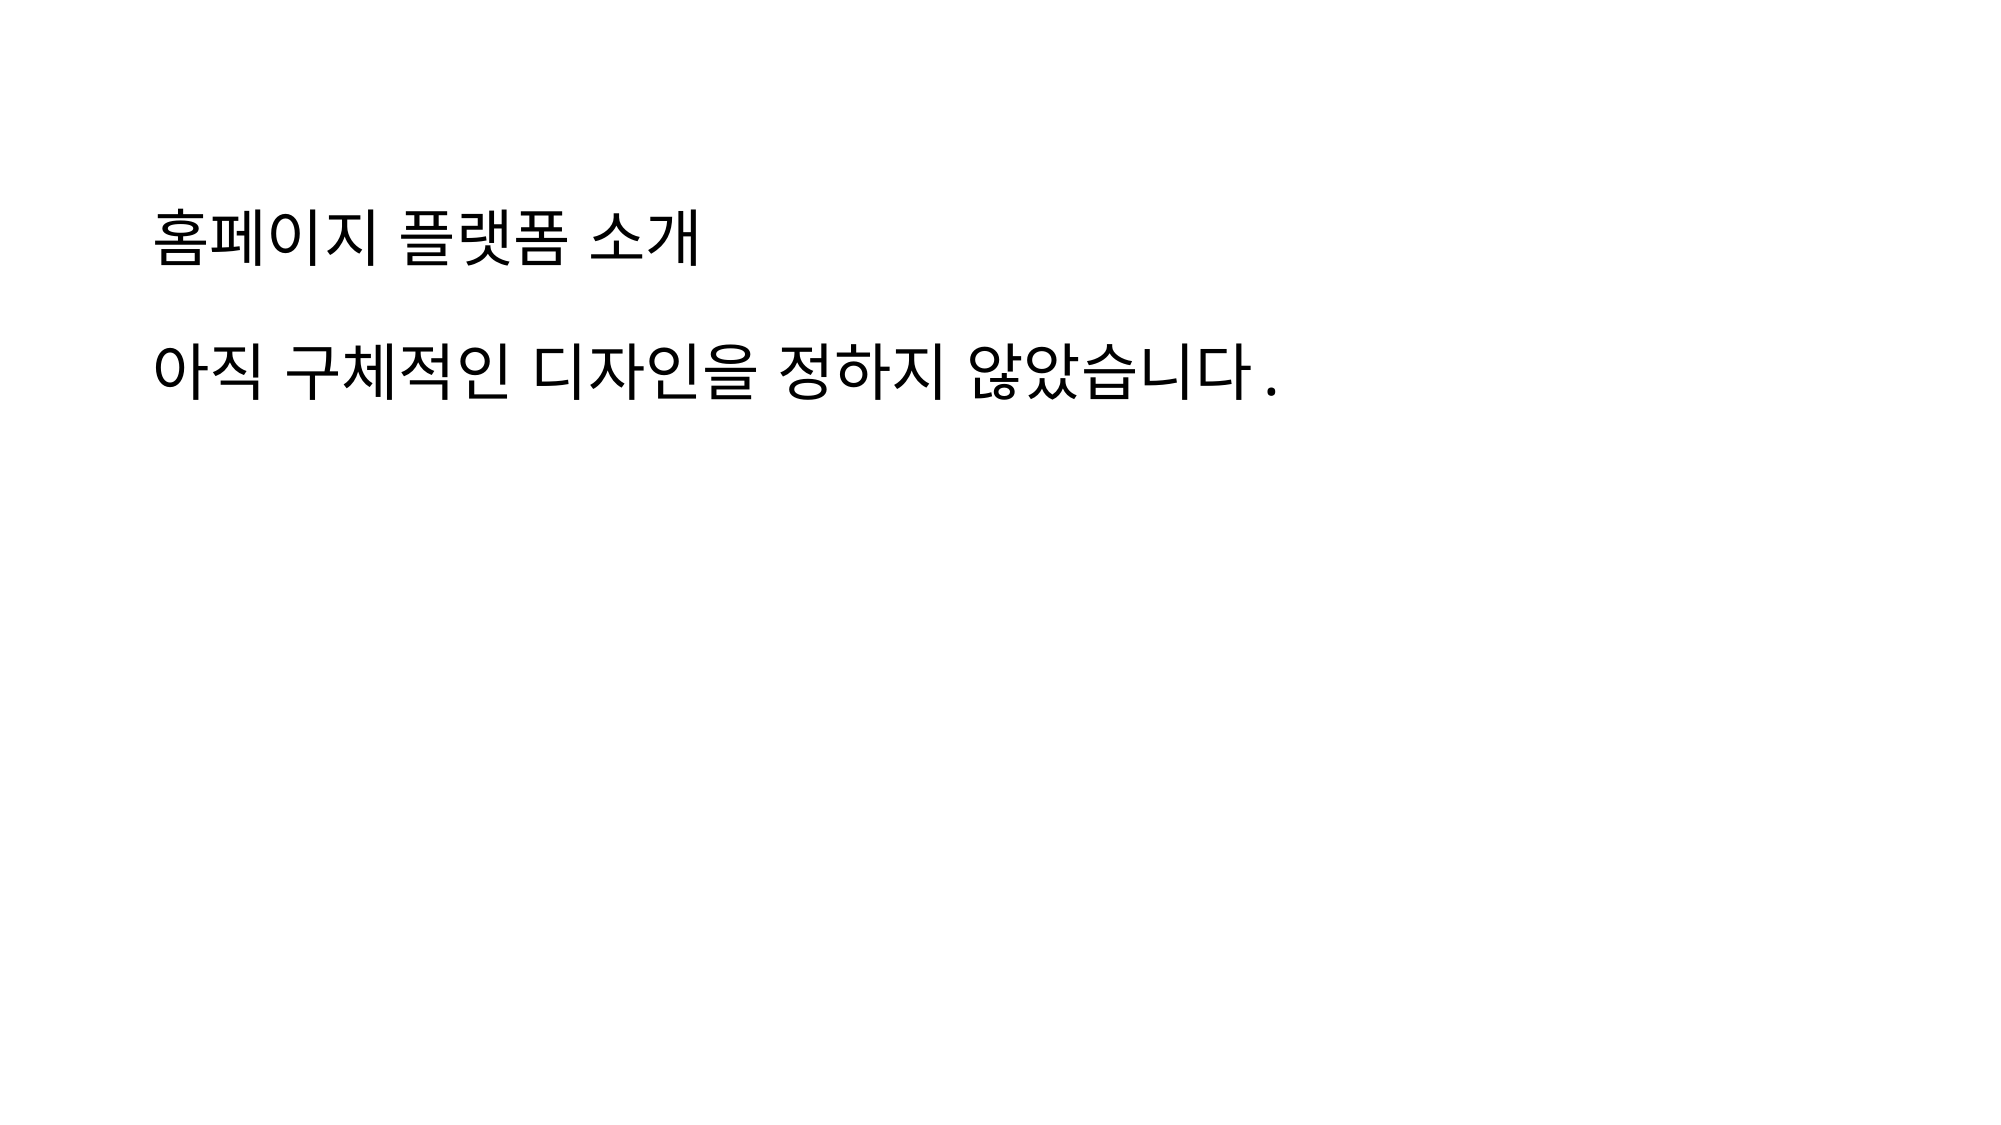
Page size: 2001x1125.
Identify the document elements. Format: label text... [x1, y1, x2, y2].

title 홈페이지 플랫폼 소개 아직 구체적인 디자인을 정하지 않았습니다. [137, 199, 1863, 417]
